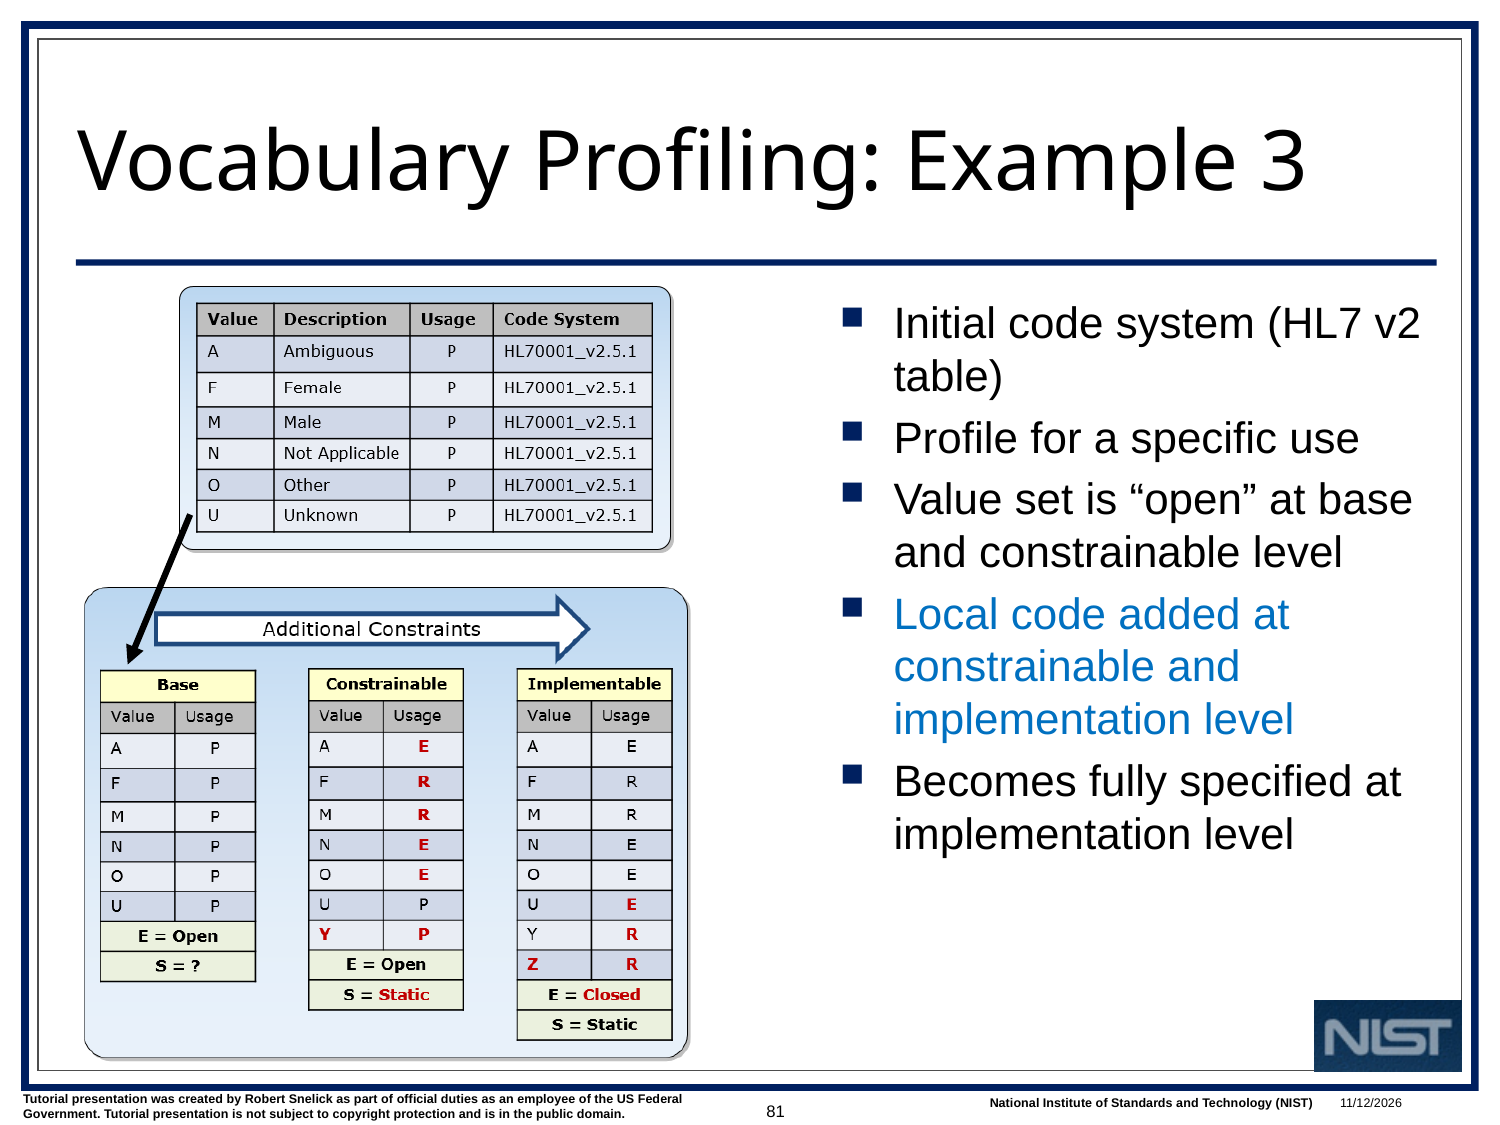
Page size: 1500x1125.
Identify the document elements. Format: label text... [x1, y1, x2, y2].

title Vocabulary Profiling: Example 3 [62, 78, 1438, 215]
list Initial code system (HL7 v2 table) Profile for a specific use Value set is “open” at base and constrainable level Local code added at constrainable and implementation level Becomes fully specified at implementation level [824, 287, 1438, 876]
picture [1314, 1000, 1462, 1072]
picture [172, 276, 675, 556]
picture [77, 580, 698, 1065]
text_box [127, 514, 191, 665]
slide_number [1324, 1087, 1463, 1113]
slide_number 81 [712, 1071, 801, 1125]
